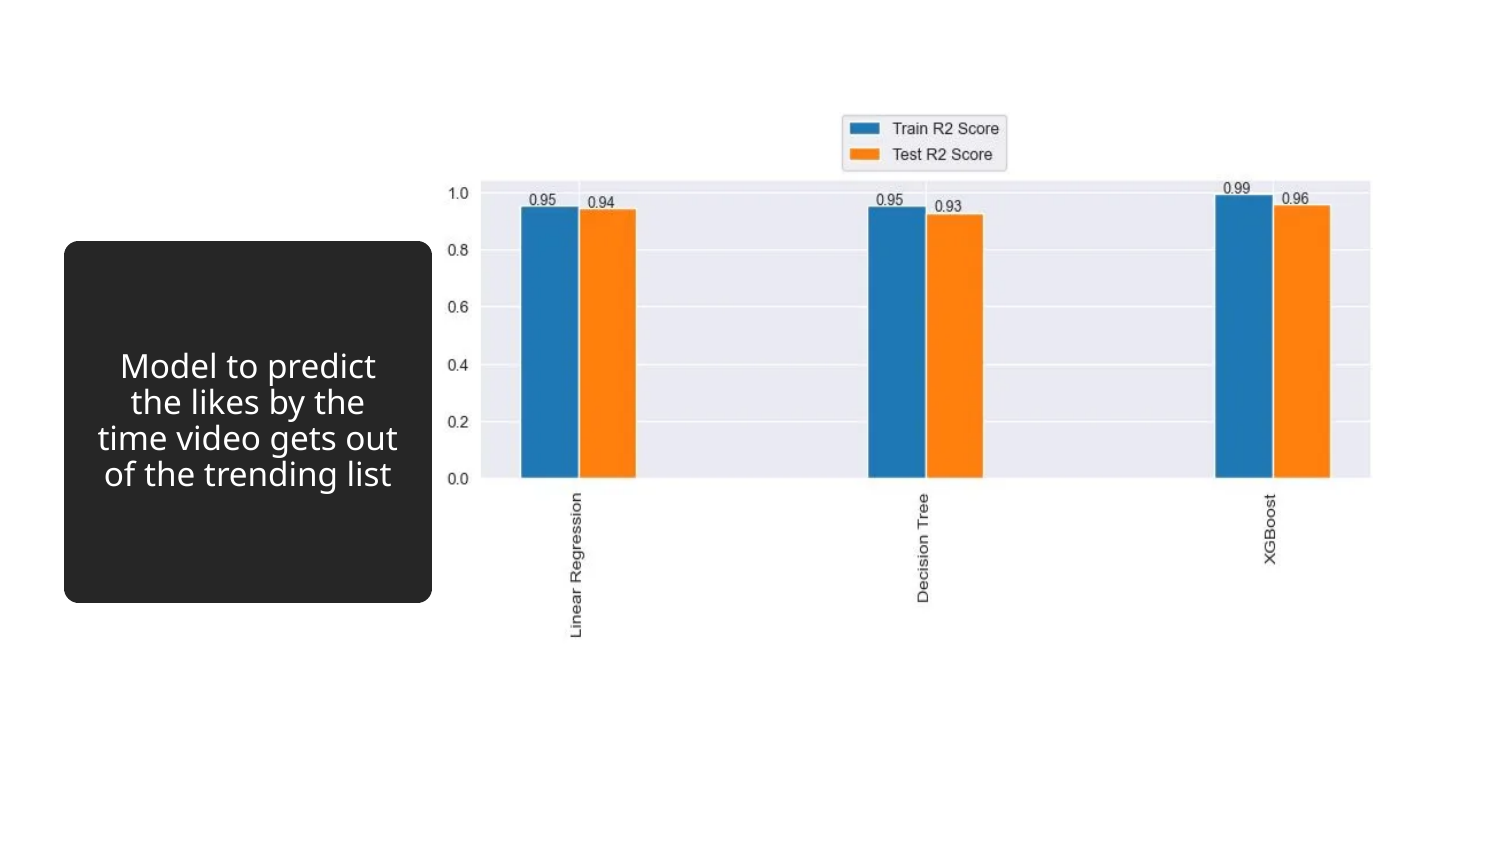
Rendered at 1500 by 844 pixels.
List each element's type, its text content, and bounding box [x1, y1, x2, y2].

title Model to predict the likes by the time video gets out of the trending list [78, 255, 418, 589]
picture [435, 102, 1382, 650]
